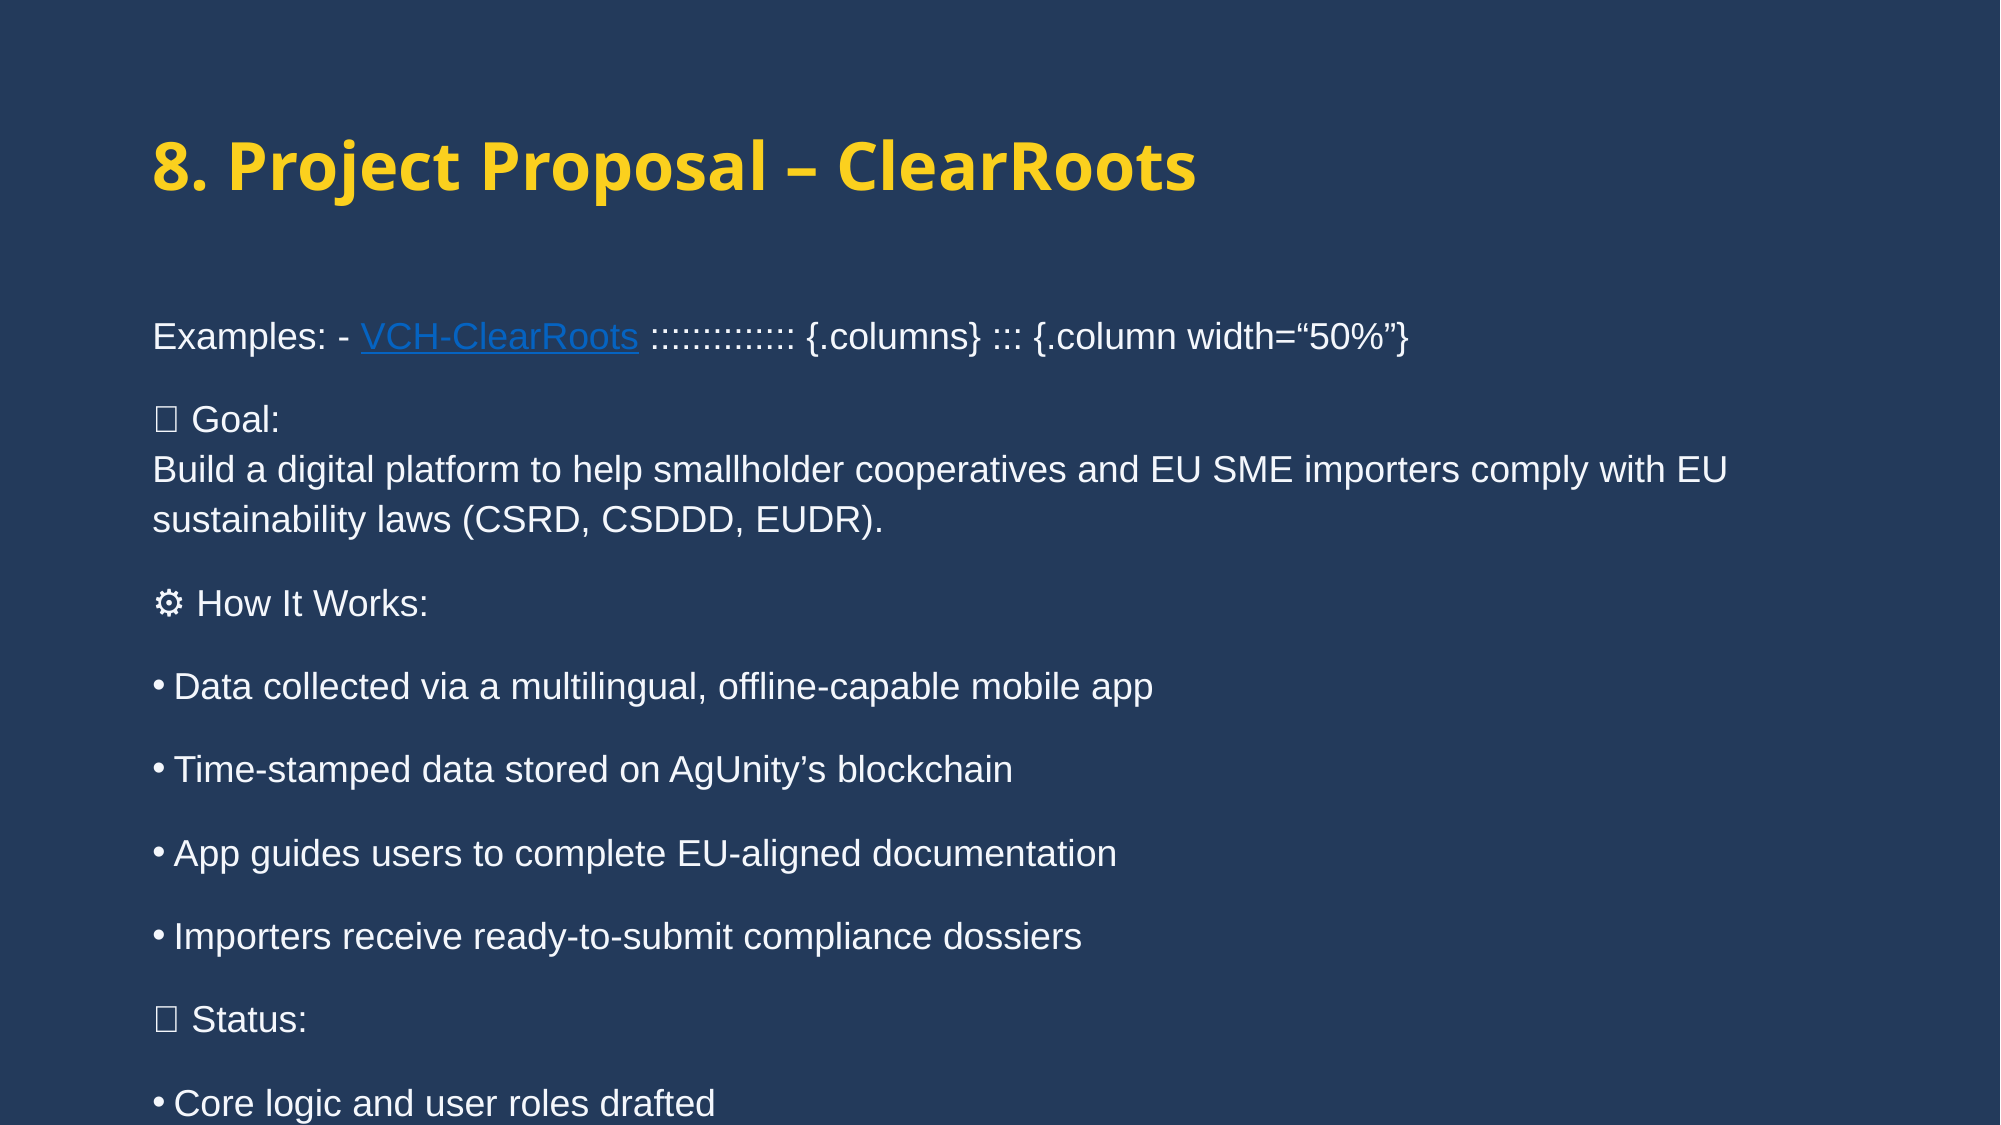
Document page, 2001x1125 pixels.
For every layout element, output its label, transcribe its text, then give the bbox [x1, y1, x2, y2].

list Examples: - VCH-ClearRoots :::::::::::::: {.columns} ::: {.column width=“50%”} 🎯 Goal: Build a digital platform to help smallholder cooperatives and EU SME importers comply with EU sustainability laws (CSRD, CSDDD, EUDR). ⚙️ How It Works: Data collected via a multilingual, offline-capable mobile app Time-stamped data stored on AgUnity’s blockchain App guides users to complete EU-aligned documentation Importers receive ready-to-submit compliance dossiers 📍 Status: Core logic and user roles drafted Documentation flow + pilot framework outlined Initial partners: AgUnity, Windesheim, SCF NICE Pitch deck and 1-pager in first draft ::: ::: {.column width=“50%”} 🌍 Why It Matters: EU laws demand documentation smallholders can’t provide Importers lack accessible tools for compliance This platform bridges the gap — without exclusion or greenwashing 🆘 Help Needed: Funding or co-development support Help turning this into a grant proposal A grant writer or partner to help push this forward ::: :::::::::::::: [137, 299, 1863, 1014]
title 8. Project Proposal – ClearRoots [137, 59, 1863, 278]
